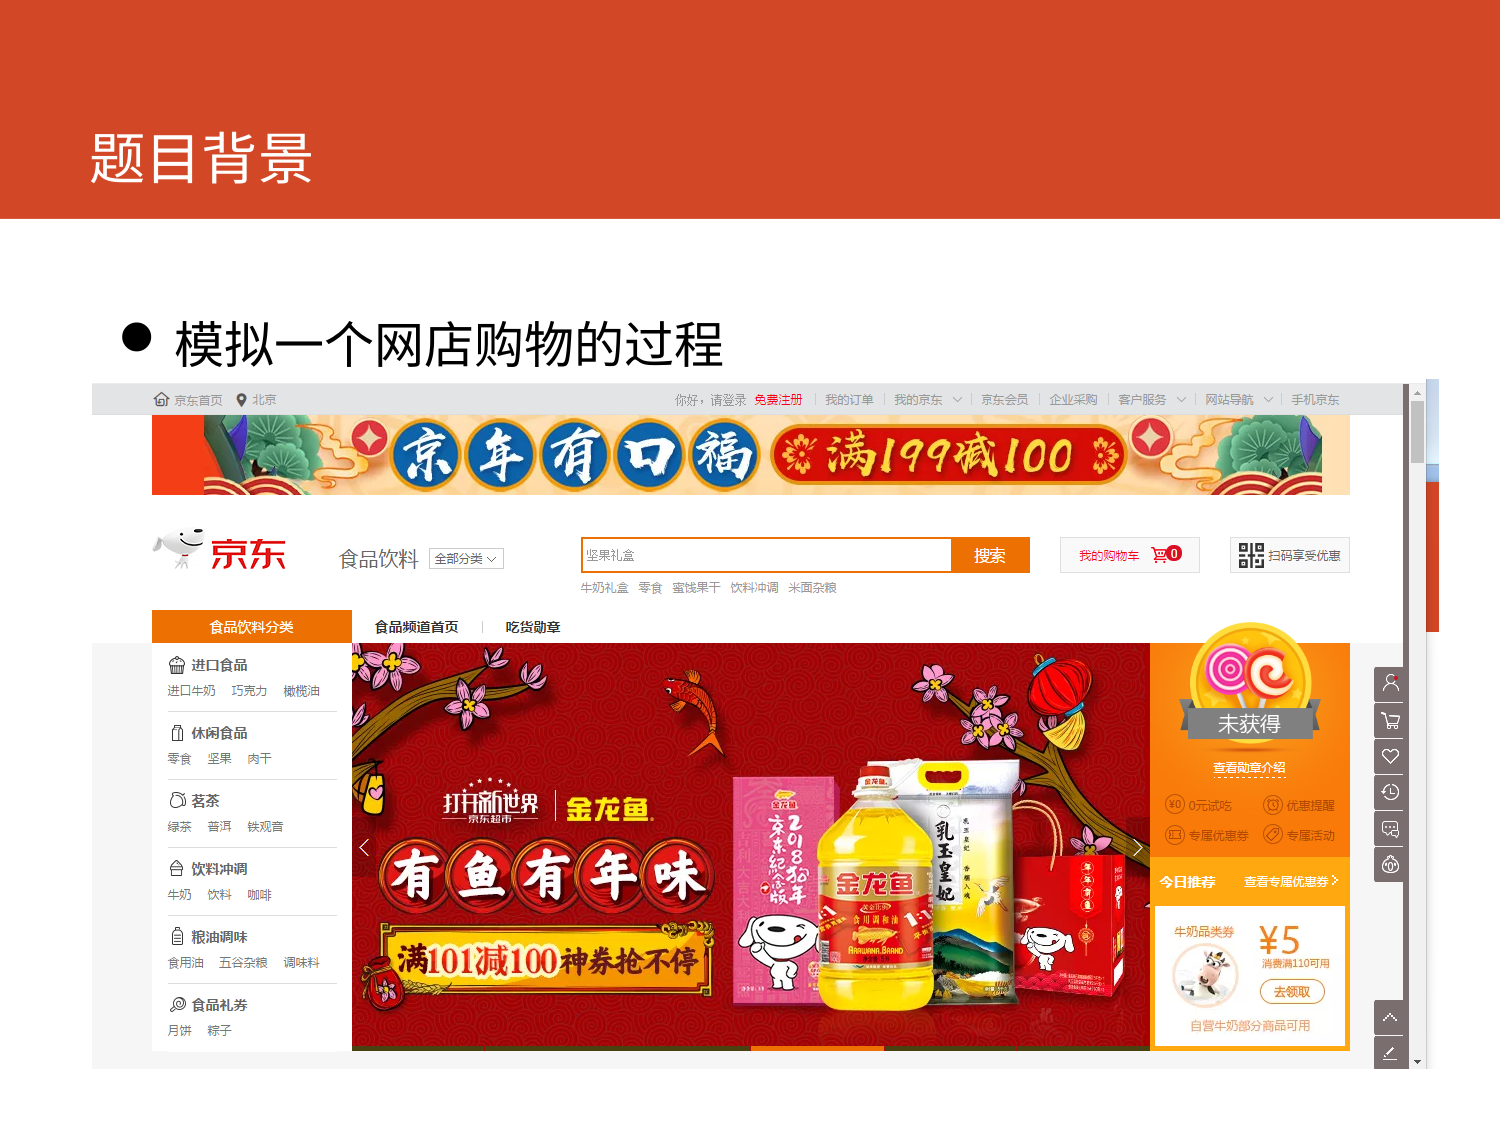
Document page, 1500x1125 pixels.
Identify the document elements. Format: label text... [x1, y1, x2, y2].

list 模拟一个网店购物的过程 [103, 276, 1428, 379]
title 题目背景 [74, 0, 1397, 199]
picture [92, 379, 1439, 1069]
